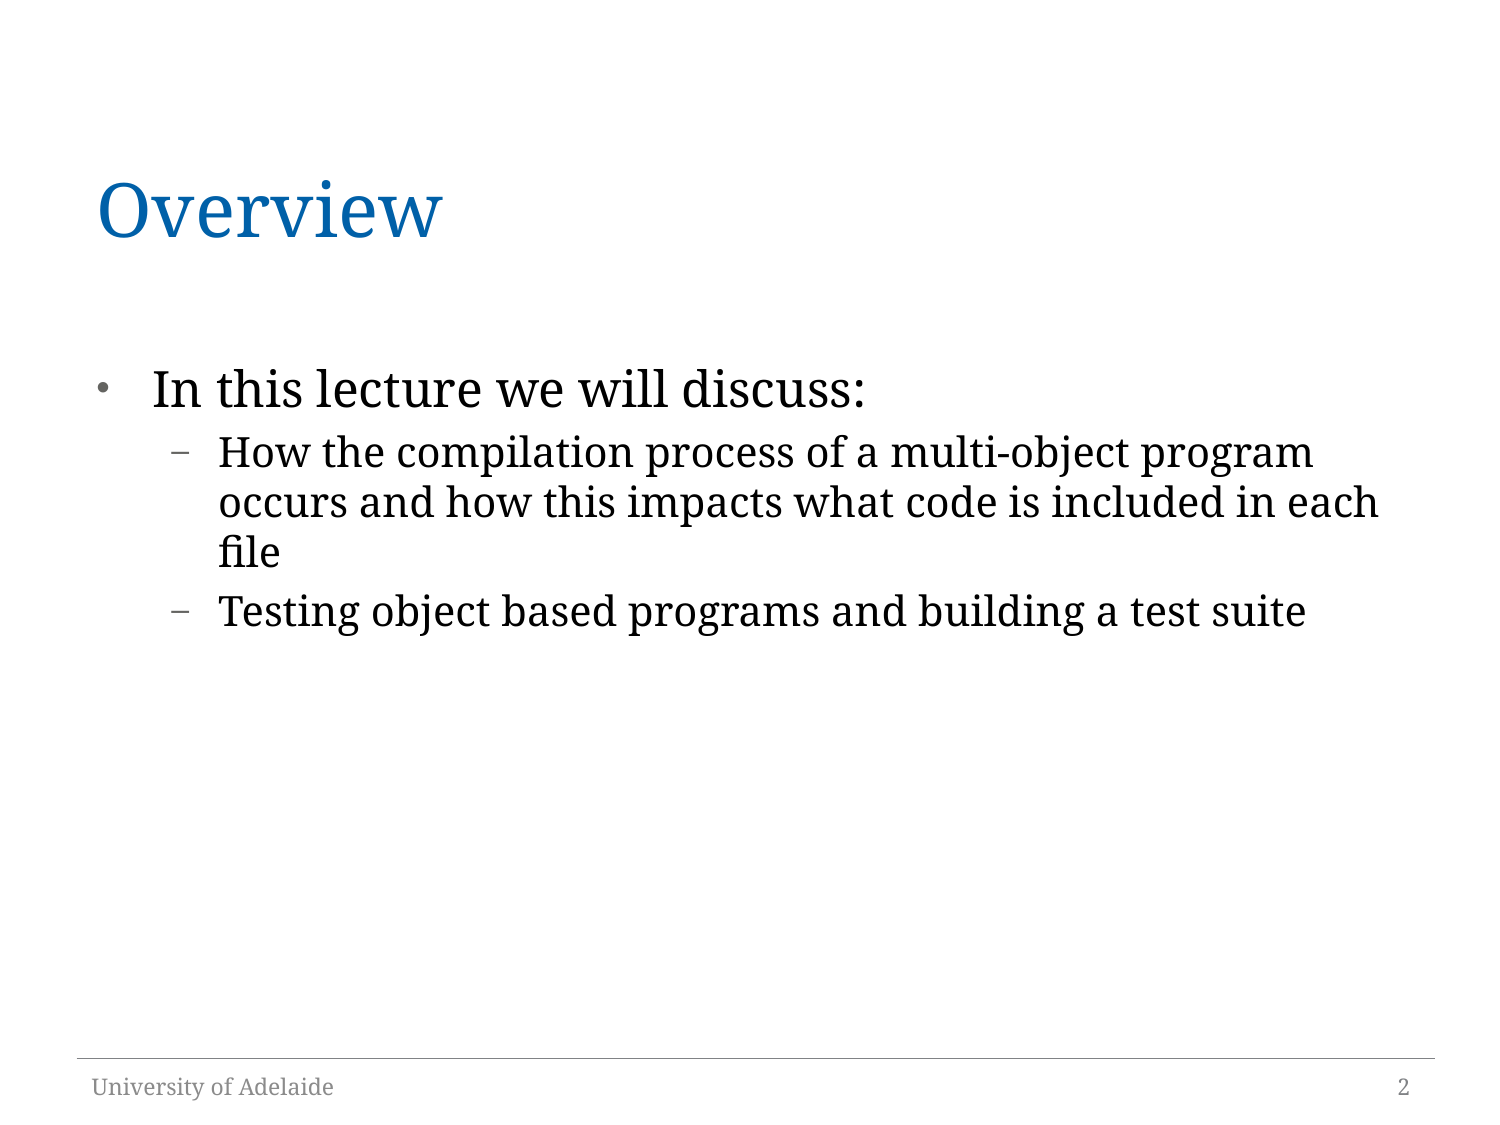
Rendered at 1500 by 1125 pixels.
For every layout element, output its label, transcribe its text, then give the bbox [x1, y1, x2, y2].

text_box Overview [81, 137, 1432, 277]
text_box In this lecture we will discuss: How the compilation process of a multi-object program occurs and how this impacts what code is included in each file Testing object based programs and building a test suite [81, 349, 1432, 646]
slide_number 2 [1074, 1057, 1425, 1118]
footer University of Adelaide [76, 1057, 552, 1118]
